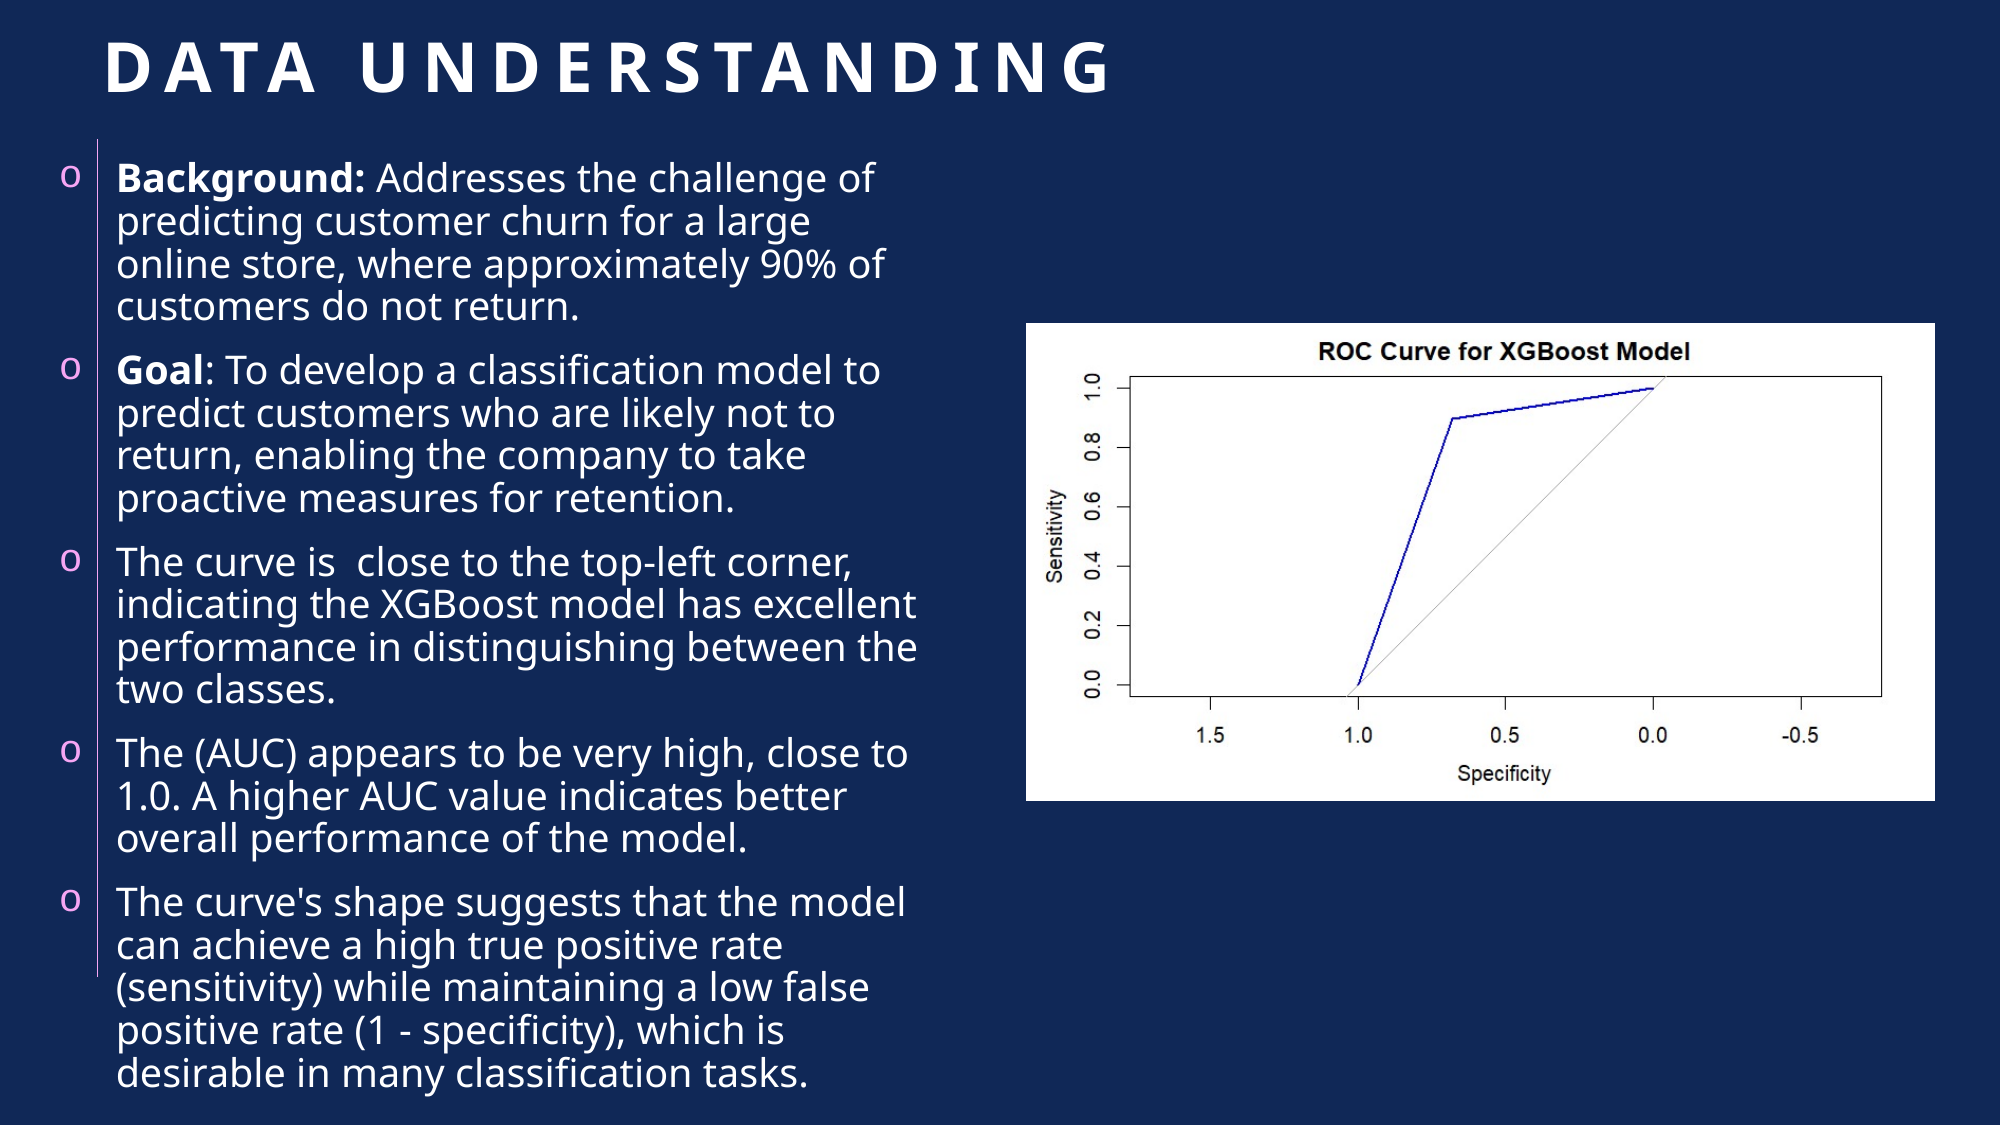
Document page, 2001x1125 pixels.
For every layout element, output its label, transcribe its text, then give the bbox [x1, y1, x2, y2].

text_box Background: Addresses the challenge of predicting customer churn for a large online store, where approximately 90% of customers do not return. Goal: To develop a classification model to predict customers who are likely not to return, enabling the company to take proactive measures for retention. The curve is close to the top-left corner, indicating the XGBoost model has excellent performance in distinguishing between the two classes. The (AUC) appears to be very high, close to 1.0. A higher AUC value indicates better overall performance of the model. The curve's shape suggests that the model can achieve a high true positive rate (sensitivity) while maintaining a low false positive rate (1 - specificity), which is desirable in many classification tasks. [43, 151, 953, 865]
picture [1026, 323, 1935, 801]
title Data understanding [87, 0, 1220, 141]
